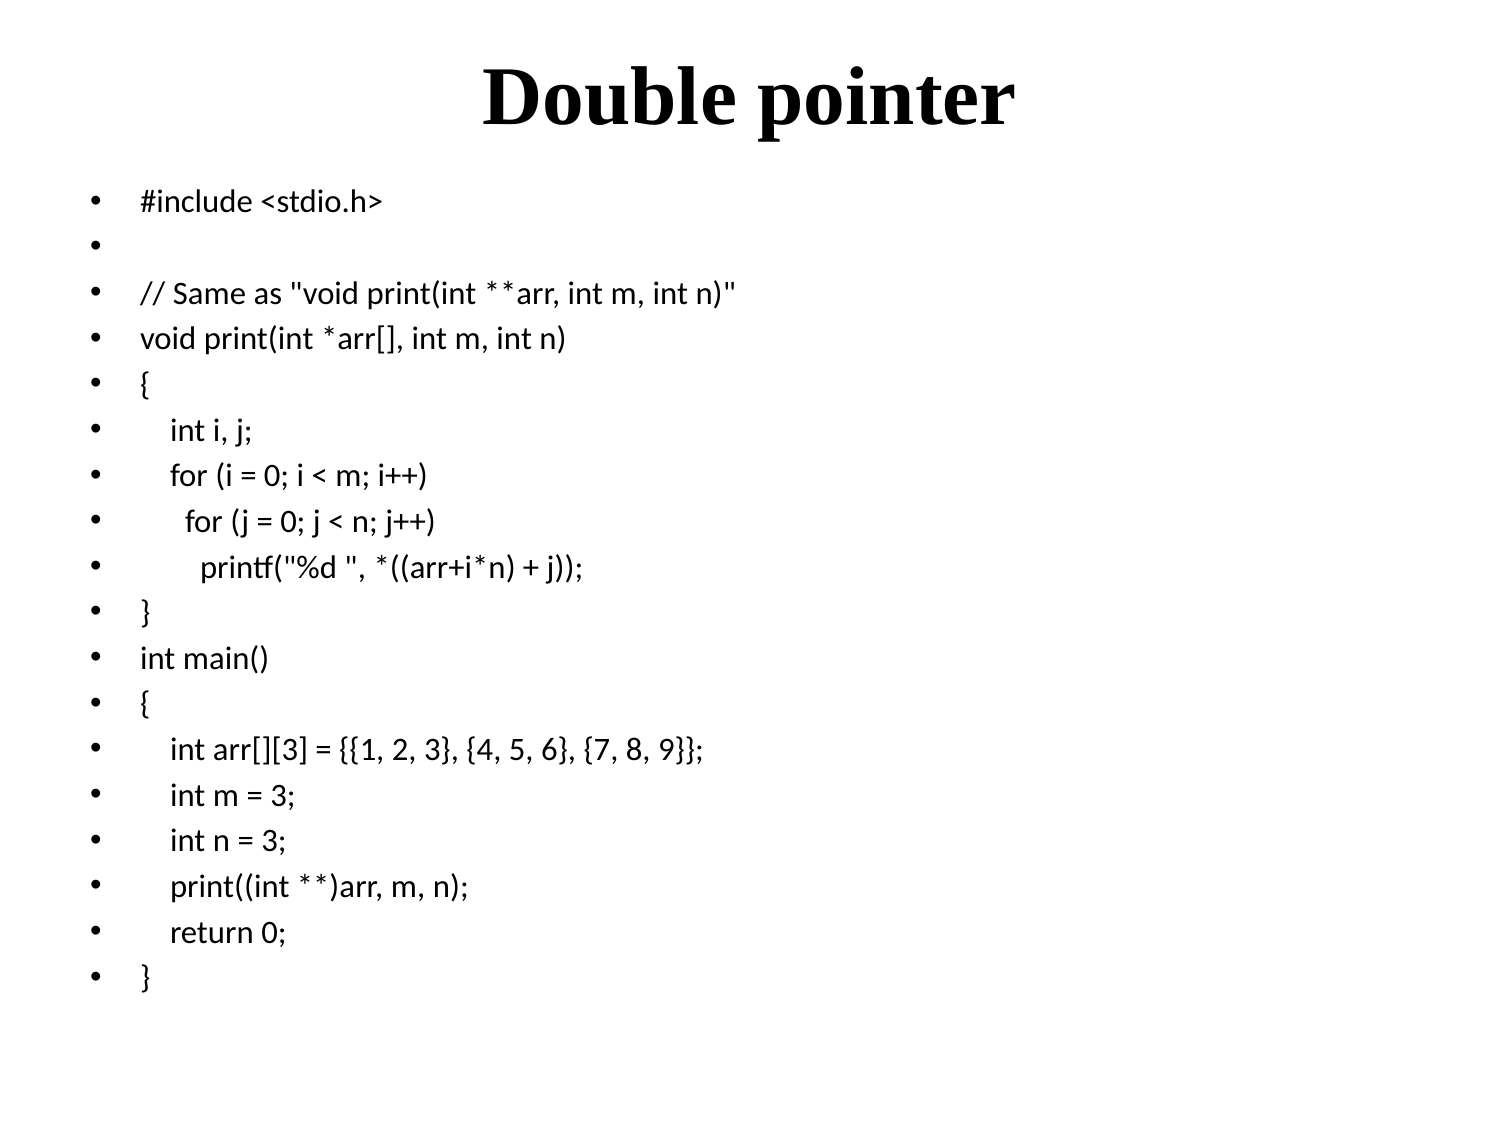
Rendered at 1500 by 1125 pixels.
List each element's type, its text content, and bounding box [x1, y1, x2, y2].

list #include <stdio.h> // Same as "void print(int **arr, int m, int n)" void print(int *arr[], int m, int n) { int i, j; for (i = 0; i < m; i++) for (j = 0; j < n; j++) printf("%d ", *((arr+i*n) + j)); } int main() { int arr[][3] = {{1, 2, 3}, {4, 5, 6}, {7, 8, 9}}; int m = 3; int n = 3; print((int **)arr, m, n); return 0; } [75, 172, 1425, 1005]
title Double pointer [75, 45, 1425, 138]
